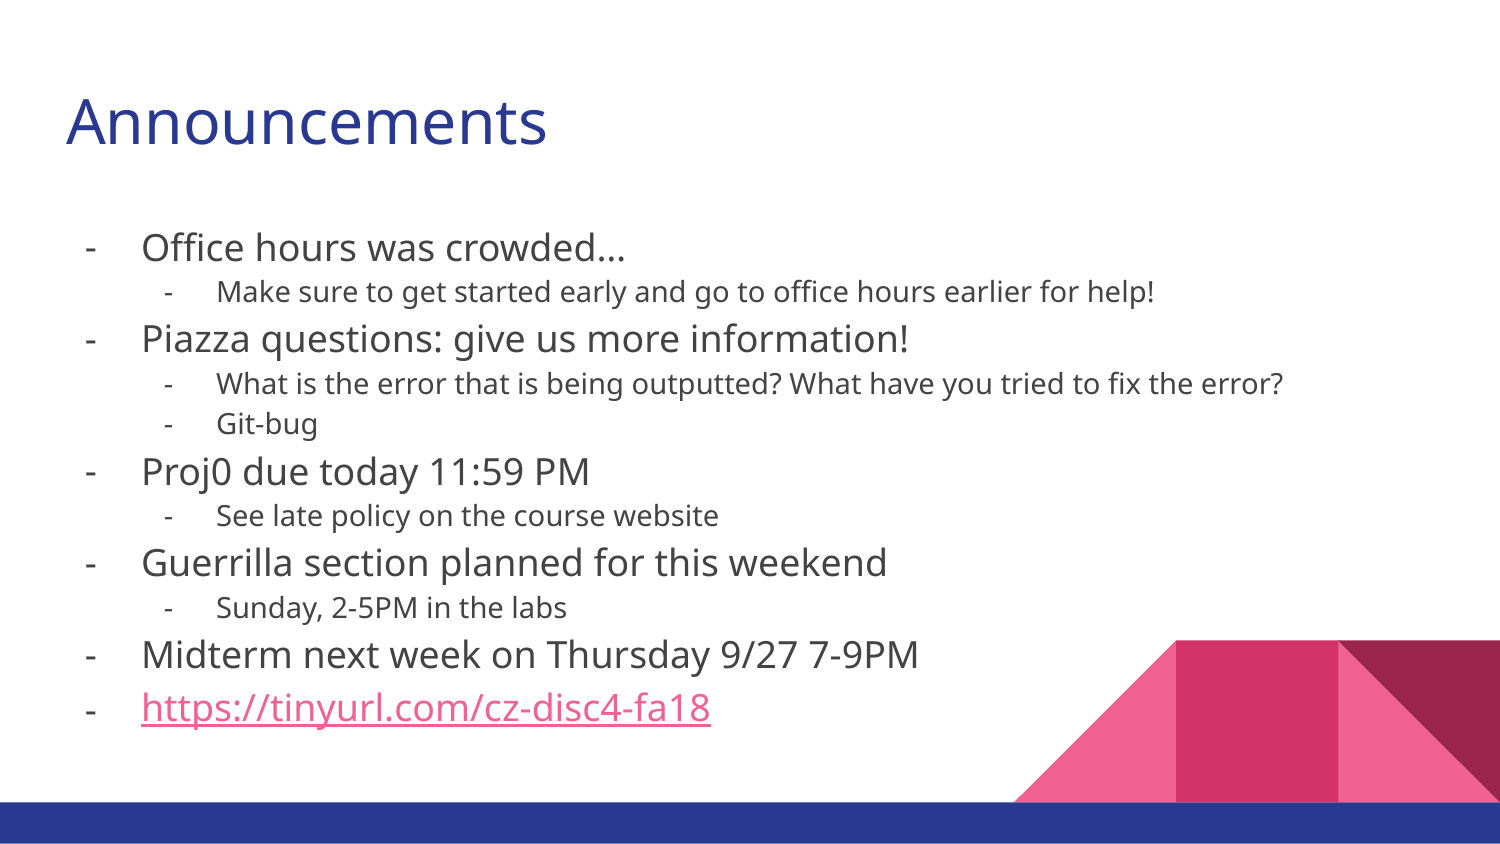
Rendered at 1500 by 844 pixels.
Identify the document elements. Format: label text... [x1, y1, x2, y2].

list Office hours was crowded… Make sure to get started early and go to office hours earlier for help! Piazza questions: give us more information! What is the error that is being outputted? What have you tried to fix the error? Git-bug Proj0 due today 11:59 PM See late policy on the course website Guerrilla section planned for this weekend Sunday, 2-5PM in the labs Midterm next week on Thursday 9/27 7-9PM https://tinyurl.com/cz-disc4-fa18 [51, 201, 1449, 750]
title Announcements [51, 67, 1449, 167]
